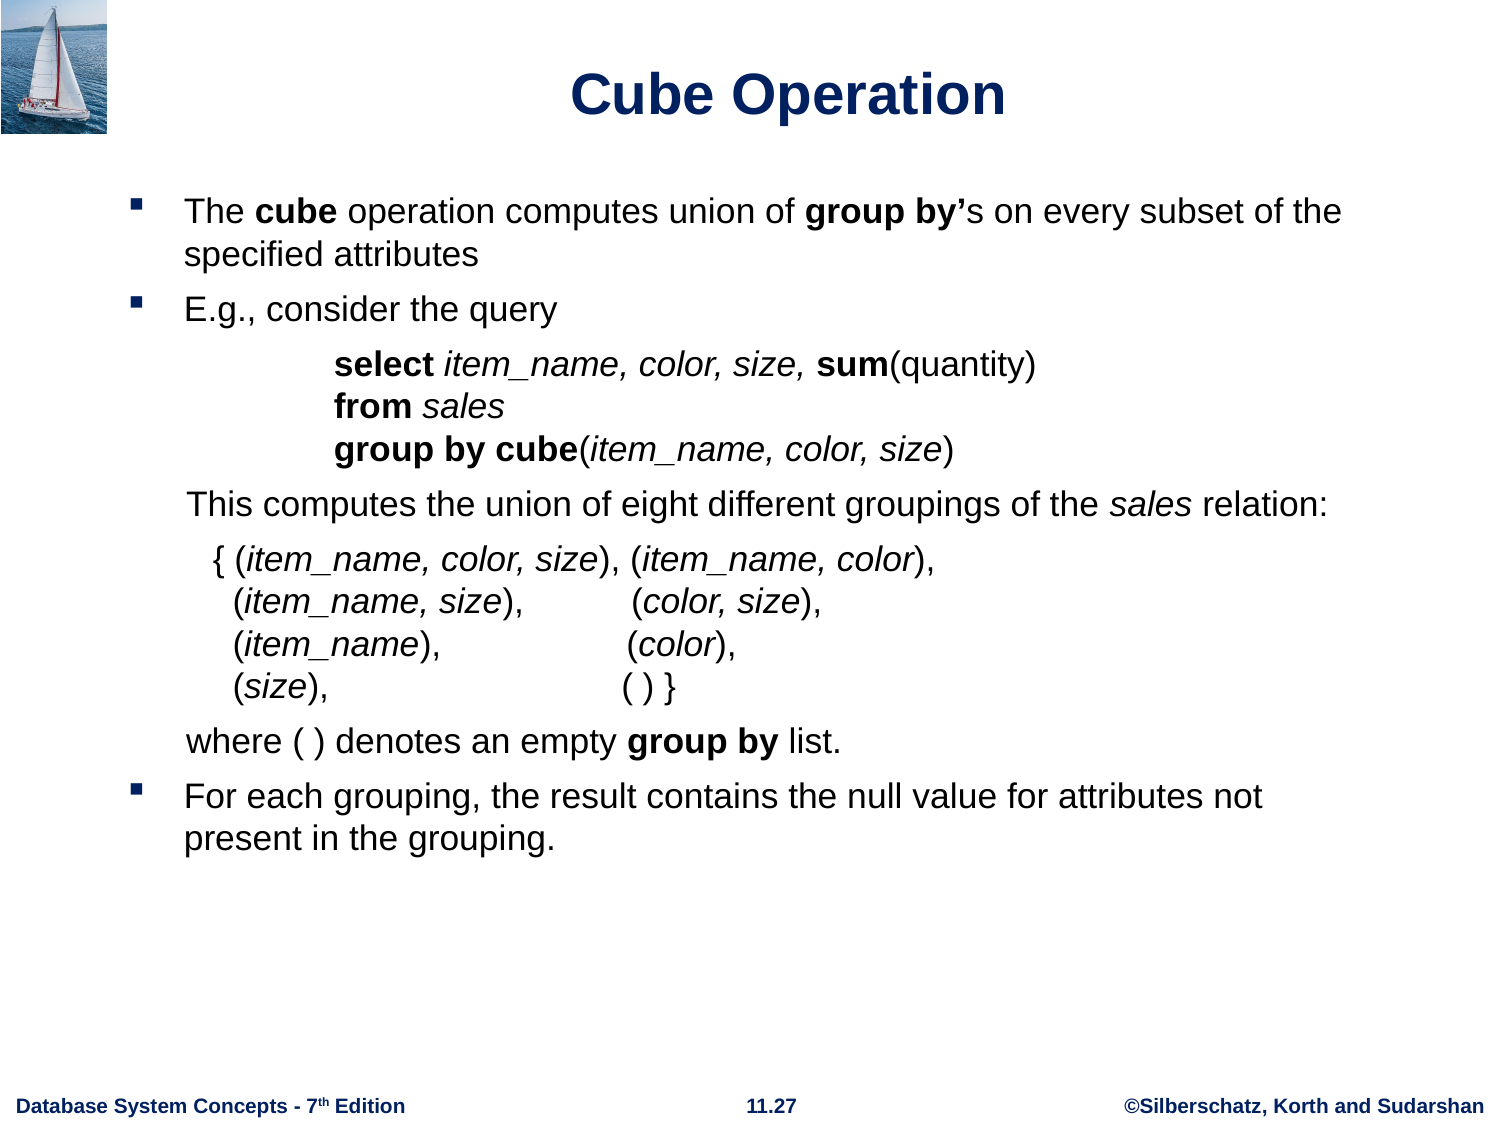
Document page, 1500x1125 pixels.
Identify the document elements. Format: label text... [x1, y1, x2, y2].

list The cube operation computes union of group by’s on every subset of the specified attributes E.g., consider the query select item_name, color, size, sum(quantity) from sales group by cube(item_name, color, size) This computes the union of eight different groupings of the sales relation: { (item_name, color, size), (item_name, color), (item_name, size), (color, size), (item_name), (color), (size), ( ) } where ( ) denotes an empty group by list. For each grouping, the result contains the null value for attributes not present in the grouping. [112, 180, 1400, 1062]
title Cube Operation [125, 18, 1452, 135]
picture [1, 0, 107, 134]
